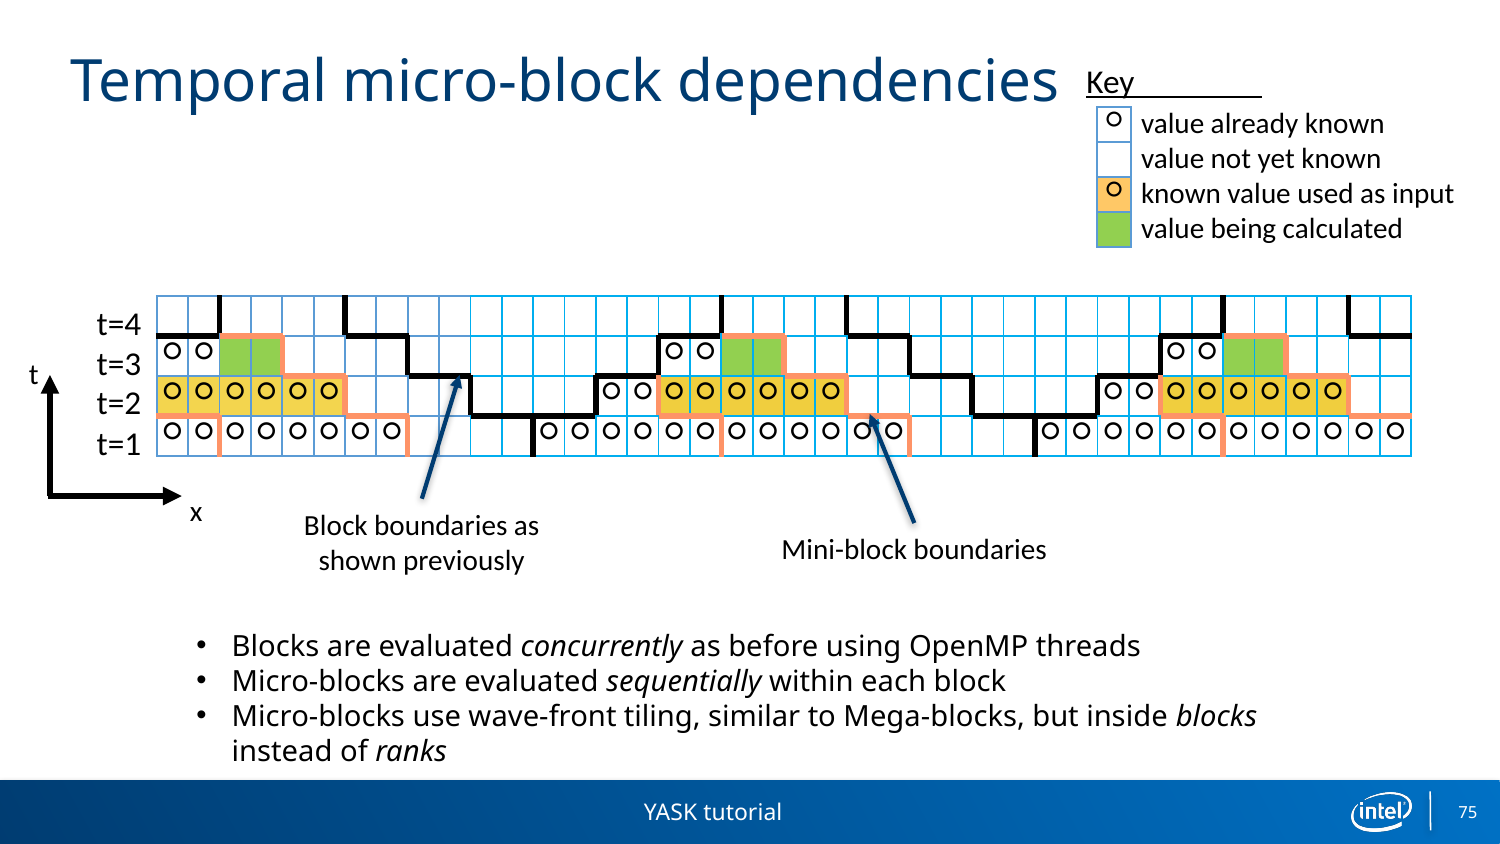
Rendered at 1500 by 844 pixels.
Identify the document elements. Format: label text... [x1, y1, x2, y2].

table_cell [849, 377, 877, 413]
table_cell [879, 339, 907, 375]
table_cell [1130, 337, 1158, 373]
table_cell ○ [1318, 379, 1346, 415]
table_cell [565, 337, 595, 375]
table_header [973, 297, 1003, 335]
table_header [1098, 297, 1128, 335]
table_cell ○ [724, 417, 752, 455]
footer YASK tutorial [439, 789, 988, 835]
table_cell ○ [785, 379, 814, 415]
table_cell [1349, 339, 1379, 375]
table_header [942, 297, 971, 335]
table_cell ○ [1318, 417, 1348, 455]
table_header [283, 297, 313, 335]
table_cell ○ [1287, 417, 1316, 455]
table_header [503, 297, 532, 335]
table_cell [1098, 337, 1128, 373]
table_cell ○ [158, 339, 187, 346]
table_cell ○ [754, 377, 783, 415]
table_header [1036, 297, 1065, 335]
table_cell [503, 377, 532, 413]
table_cell ○ [1255, 377, 1285, 415]
table_header [348, 297, 375, 333]
table_cell ○ [223, 417, 250, 455]
table_header [252, 297, 281, 333]
table_cell [315, 337, 344, 373]
table_header [1067, 297, 1097, 335]
table_header [377, 297, 407, 333]
table_cell [534, 337, 564, 375]
table_cell ○ [315, 417, 344, 455]
table_cell ○ [785, 417, 814, 455]
table_cell [1098, 213, 1126, 246]
table_cell [597, 337, 626, 373]
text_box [869, 413, 915, 524]
table_cell [787, 337, 814, 373]
table_header [659, 297, 689, 333]
table_cell [1004, 419, 1032, 455]
table_cell ○ [283, 379, 313, 415]
table_cell ○ [691, 419, 719, 455]
table_cell ○ [691, 377, 720, 413]
table_cell [503, 419, 530, 455]
table_cell [912, 337, 940, 373]
table_cell [471, 337, 501, 375]
table_cell [565, 377, 593, 413]
table_cell ○ [1098, 417, 1128, 455]
table_cell [285, 337, 313, 373]
table_cell ○ [1255, 417, 1285, 455]
table_cell ○ [1193, 377, 1222, 413]
table_cell [1067, 377, 1095, 413]
table_cell ○ [661, 377, 689, 413]
table_cell ○ [189, 339, 219, 347]
table_cell ○ [816, 379, 844, 415]
table_cell ○ [1130, 417, 1159, 455]
table_cell [346, 339, 375, 375]
table_header [628, 297, 658, 335]
table_header [724, 297, 752, 333]
table_cell ○ [628, 417, 658, 455]
text_box Mini-block boundaries [764, 522, 1064, 573]
table_header [816, 297, 844, 335]
table_cell [1004, 337, 1034, 375]
table_cell ○ [1224, 377, 1254, 415]
table_header [849, 297, 877, 333]
table_cell ○ [377, 419, 405, 455]
table_cell [1318, 337, 1348, 373]
table_cell ○ [252, 377, 281, 415]
table_header [315, 297, 342, 335]
table_header [1255, 297, 1285, 333]
table_header [565, 297, 595, 335]
table_cell ○ [722, 377, 752, 415]
table_cell ○ [628, 379, 656, 415]
table_cell [1351, 377, 1379, 413]
table_cell [1289, 337, 1316, 373]
table_cell ○ [1161, 419, 1191, 455]
table_cell ○ [1193, 419, 1220, 455]
table_cell [409, 379, 416, 415]
table_cell ○ [1193, 339, 1222, 375]
table_header [879, 297, 909, 333]
table_cell [1098, 143, 1126, 176]
table_cell [1067, 337, 1097, 375]
table_header [440, 297, 470, 335]
table_cell [463, 379, 468, 415]
table_header [409, 297, 438, 335]
table_cell ○ [565, 419, 595, 455]
table_cell ○ [1067, 419, 1097, 455]
table_cell [942, 379, 969, 415]
table_cell ○ [1100, 379, 1128, 415]
table_header [189, 297, 217, 333]
table_cell ○ [1130, 379, 1158, 415]
table_cell [973, 337, 1003, 375]
table_cell [1036, 377, 1065, 413]
table_cell [377, 339, 405, 375]
text_box Blocks are evaluated concurrently as before using OpenMP threads Micro-blocks are evaluated sequentially within each block Micro-blocks use wave-front tiling, similar to Mega-blocks, but inside blocks instead of ranks [181, 619, 1349, 775]
table_header [1161, 297, 1191, 333]
table_header [1318, 297, 1346, 335]
table_cell [975, 377, 1003, 413]
table_cell ○ [848, 419, 864, 455]
table_cell ○ [536, 419, 564, 455]
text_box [13, 348, 219, 536]
table_cell [534, 377, 564, 413]
table_cell ○ [346, 419, 375, 455]
table_header ○ [1098, 108, 1126, 141]
table_cell [377, 377, 407, 413]
table_cell [503, 337, 532, 375]
table_cell ○ [315, 379, 342, 415]
table_cell [252, 339, 280, 375]
table_cell ○ [816, 417, 846, 455]
table_cell [220, 339, 250, 375]
table_cell ○ [252, 417, 281, 455]
table_cell ○ [661, 339, 689, 375]
table_cell [1224, 339, 1254, 375]
table_cell [1381, 339, 1410, 375]
title Temporal micro-block dependencies [55, 35, 1425, 123]
table_cell [440, 337, 470, 373]
table_header [1351, 297, 1379, 333]
table_cell [879, 377, 909, 412]
table_cell ○ [223, 377, 250, 415]
table_cell [410, 417, 416, 455]
table_cell ○ [1381, 419, 1410, 455]
table_cell ○ [1349, 419, 1379, 455]
text_box value already known value not yet known known value used as input value being calculated [1126, 96, 1470, 252]
table_cell ○ [597, 417, 626, 455]
table_header [1287, 297, 1316, 335]
table_cell ○ [754, 417, 783, 455]
table_cell [848, 339, 877, 375]
table_header [158, 297, 187, 333]
table_cell [471, 419, 501, 455]
table_cell ○ [599, 379, 626, 415]
table_cell ○ [691, 339, 720, 375]
table_header [471, 297, 501, 335]
table_cell [410, 337, 438, 373]
table_cell [918, 417, 940, 455]
slide_number 75 [1127, 791, 1478, 837]
table_header [1193, 297, 1220, 333]
table_cell ○ [1038, 419, 1065, 455]
table_header [785, 297, 814, 335]
table_header [691, 297, 719, 333]
table_header [597, 297, 626, 335]
text_box Key [1071, 52, 1277, 108]
table_cell [754, 339, 781, 375]
text_box t=4 t=3 t=2 t=1 [81, 294, 157, 346]
table_header [1381, 297, 1410, 333]
table_header [222, 297, 250, 333]
table_cell [942, 417, 971, 455]
table_cell ○ [1163, 377, 1191, 413]
table_cell ○ [1098, 178, 1126, 211]
table_cell ○ [1287, 379, 1316, 415]
table_header [910, 297, 940, 335]
table_cell [473, 377, 501, 413]
table_cell [816, 337, 846, 373]
table_cell [463, 417, 470, 455]
table_cell ○ [1226, 417, 1254, 455]
table_cell ○ [283, 417, 313, 455]
table_cell [1004, 377, 1034, 413]
table_header [754, 297, 783, 333]
table_cell ○ [659, 419, 689, 455]
text_box Block boundaries as shown previously [281, 498, 562, 584]
table_header [1226, 297, 1254, 333]
table_cell [910, 379, 940, 415]
table_cell [348, 377, 375, 413]
table_cell [1381, 377, 1410, 413]
table_cell [628, 337, 656, 373]
table_cell ○ [1163, 339, 1191, 375]
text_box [421, 374, 460, 499]
table_cell [722, 339, 752, 375]
table_cell [973, 419, 1003, 455]
table_header [534, 297, 564, 335]
table_header [1004, 297, 1034, 335]
table_cell [1255, 339, 1283, 375]
table_cell [1036, 337, 1065, 375]
table_header [1130, 297, 1159, 335]
table_cell [942, 337, 971, 373]
